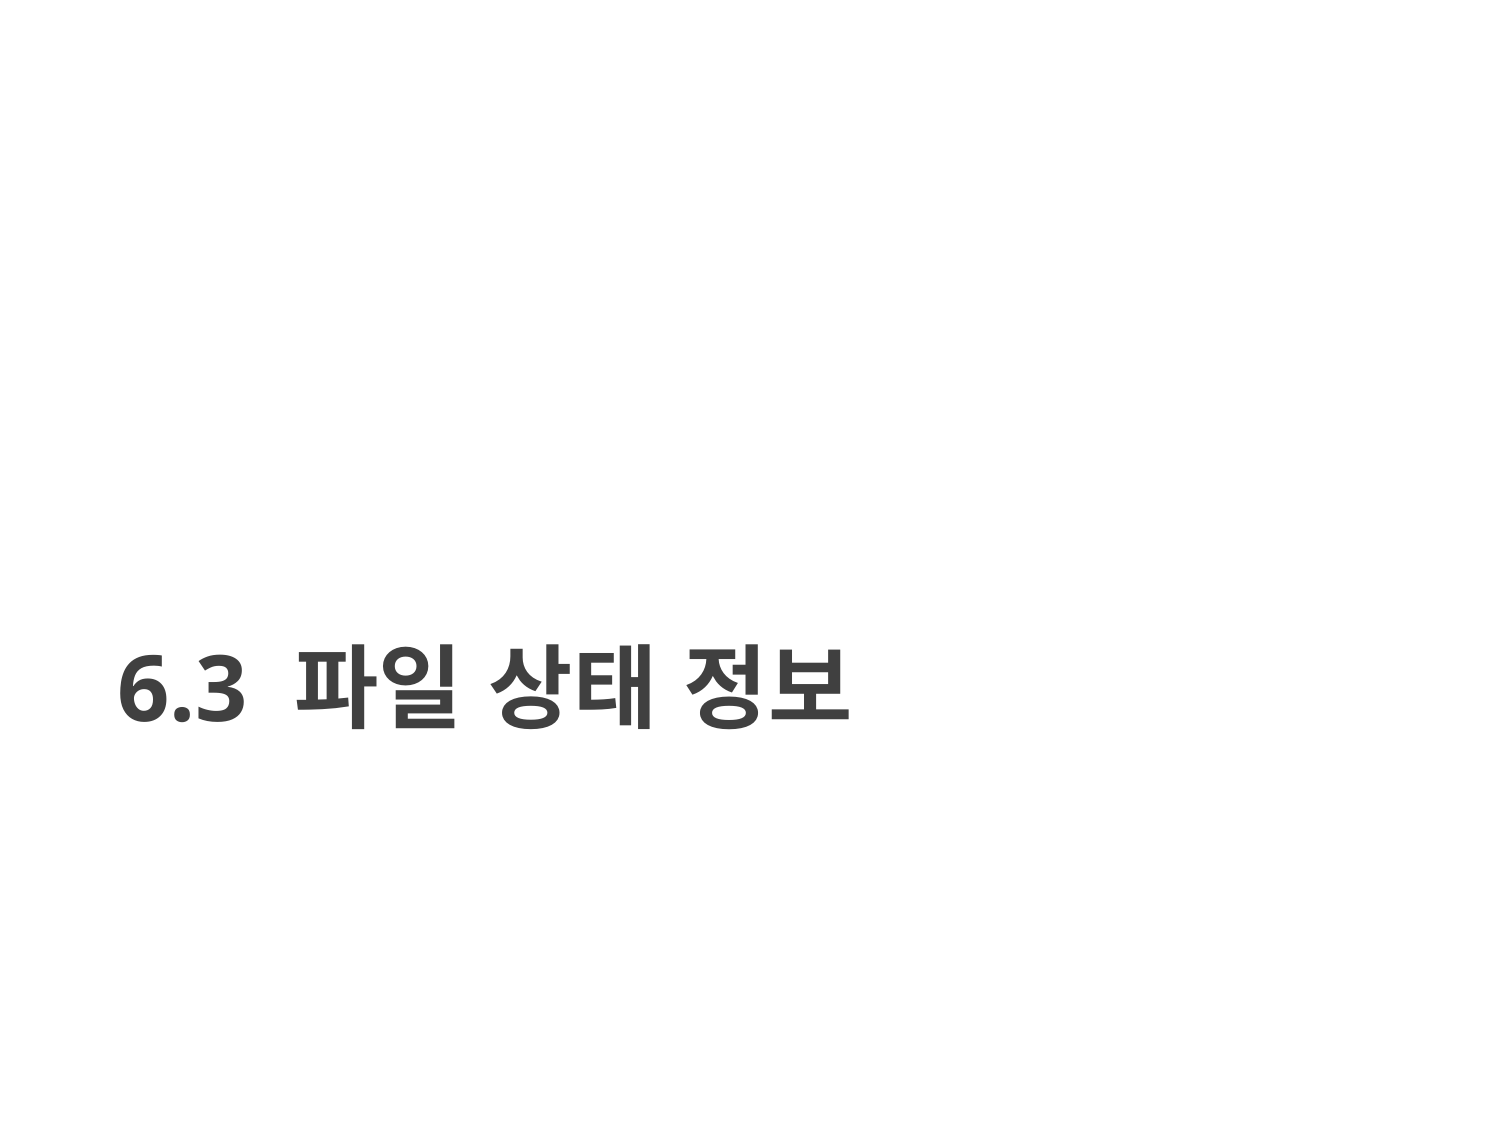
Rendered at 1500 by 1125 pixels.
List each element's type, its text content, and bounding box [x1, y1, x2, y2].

title 6.3 파일 상태 정보 [102, 280, 1397, 749]
